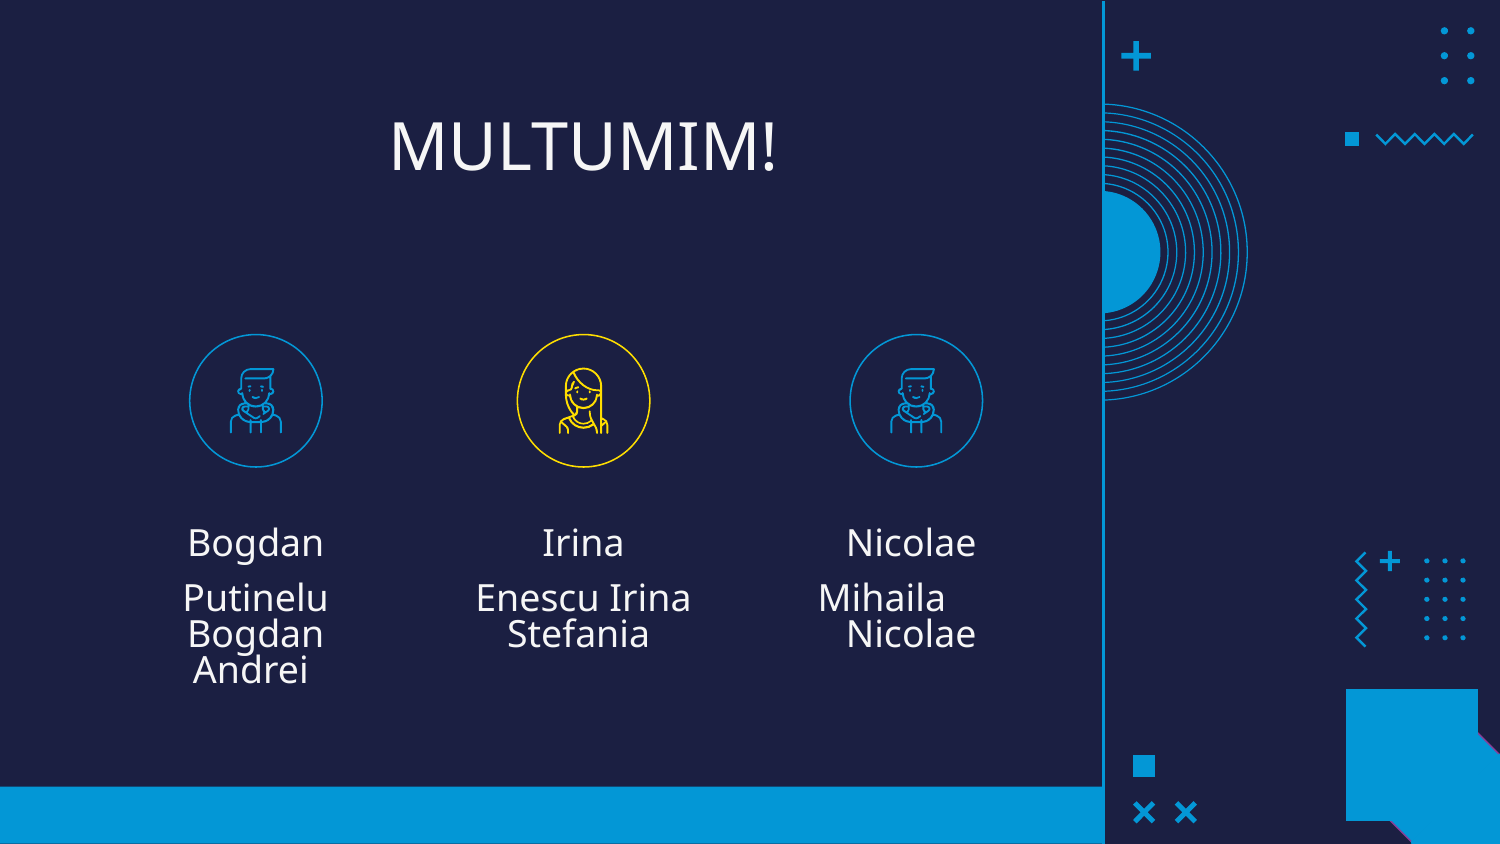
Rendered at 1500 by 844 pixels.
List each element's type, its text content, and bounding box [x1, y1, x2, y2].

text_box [890, 367, 943, 434]
text_box [517, 334, 650, 468]
title MULTUMIM! [116, 88, 1051, 200]
text_box [850, 334, 983, 468]
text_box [229, 367, 282, 434]
subtitle Putinelu Bogdan Andrei [116, 568, 395, 661]
subtitle Bogdan [116, 512, 395, 568]
subtitle Irina [444, 512, 723, 568]
subtitle Mihaila Nicolae [772, 568, 1051, 661]
subtitle Enescu Irina Stefania [444, 568, 723, 661]
subtitle Nicolae [772, 512, 1051, 568]
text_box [558, 367, 609, 435]
text_box [189, 334, 323, 468]
